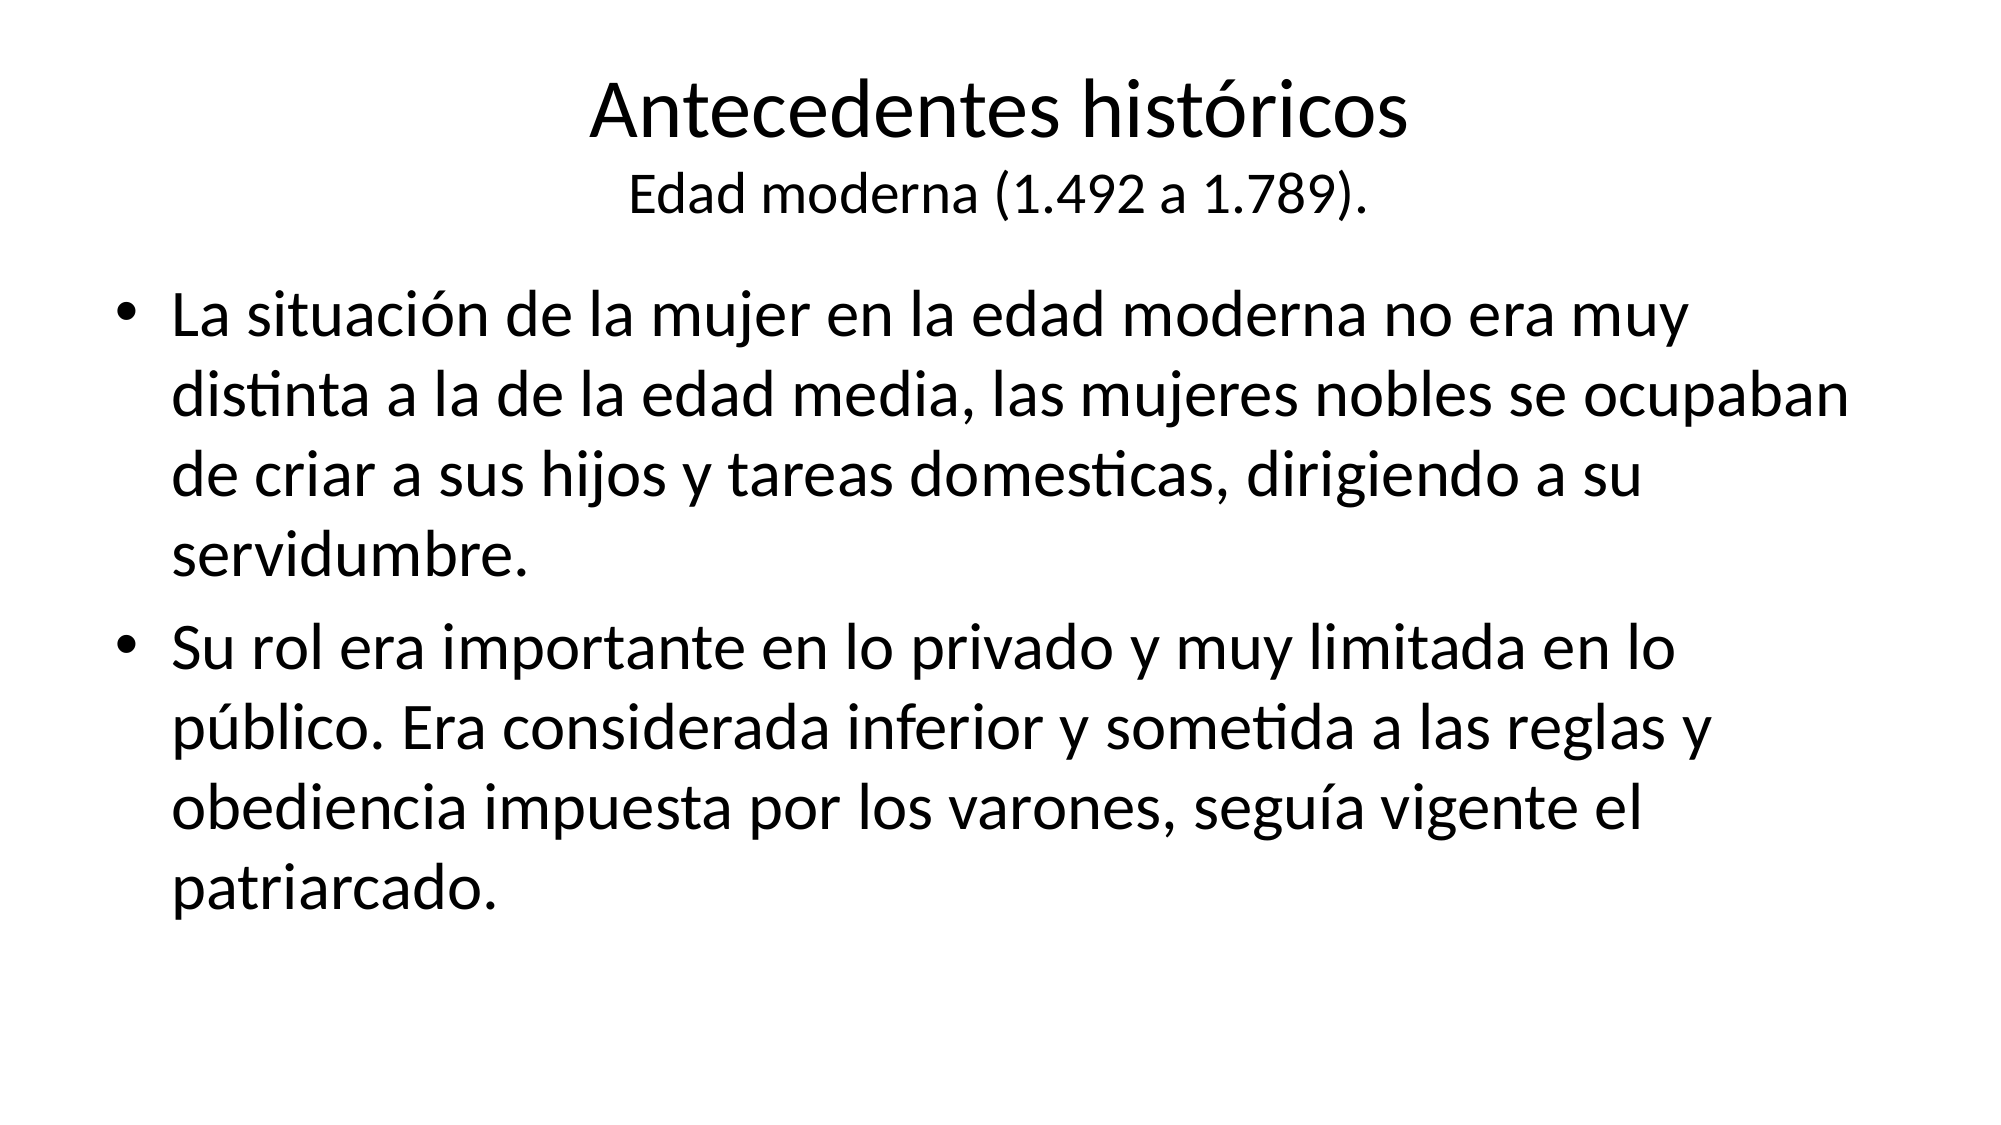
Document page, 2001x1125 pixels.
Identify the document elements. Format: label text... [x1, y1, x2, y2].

title Antecedentes históricos Edad moderna (1.492 a 1.789). [99, 45, 1900, 233]
list La situación de la mujer en la edad moderna no era muy distinta a la de la edad media, las mujeres nobles se ocupaban de criar a sus hijos y tareas domesticas, dirigiendo a su servidumbre. Su rol era importante en lo privado y muy limitada en lo público. Era considerada inferior y sometida a las reglas y obediencia impuesta por los varones, seguía vigente el patriarcado. [99, 262, 1900, 1005]
